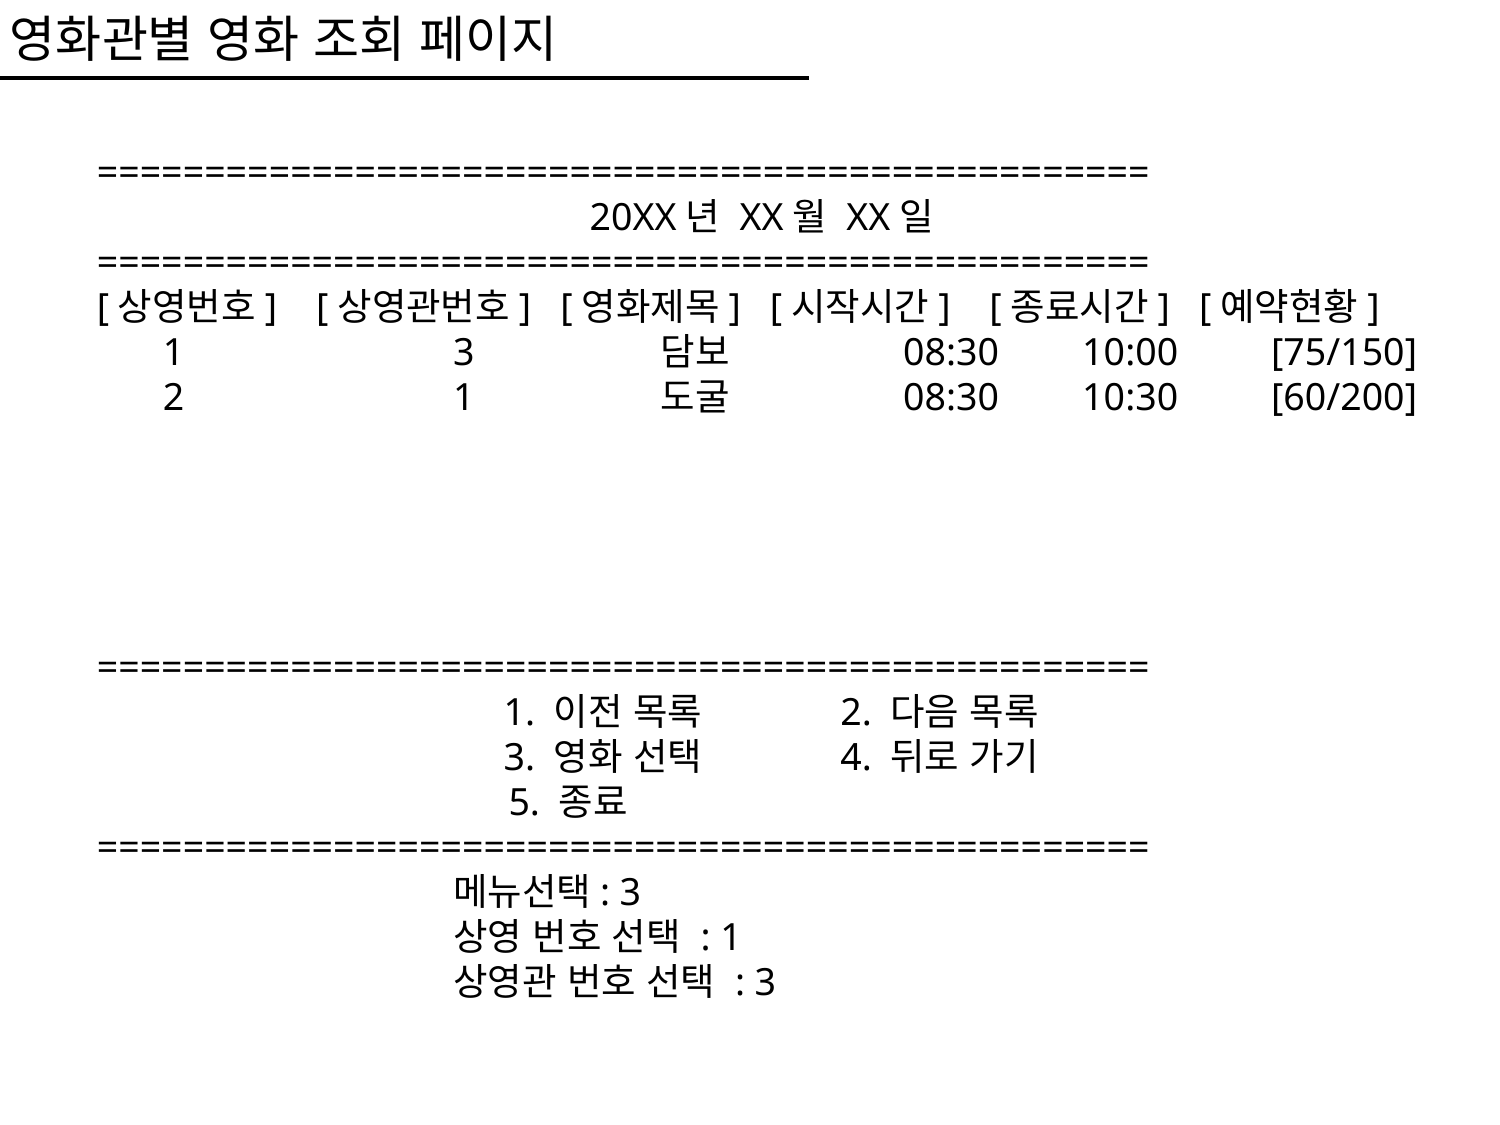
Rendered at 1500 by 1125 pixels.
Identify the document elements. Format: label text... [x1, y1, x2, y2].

text_box 영화관별 영화 조회 페이지 [0, 0, 935, 75]
text_box ================================================= 20XX년 XX월 XX일 ================================================= [상영번호] [상영관번호] [영화제목] [시작시간] [종료시간] [예약현황] 1 3 담보 08:30 10:00 [75/150] 2 1 도굴 08:30 10:30 [60/200] ================================================= 1. 이전 목록 2. 다음 목록 3. 영화 선택 4. 뒤로 가기 5. 종료 ================================================= 메뉴선택: 3 상영 번호 선택 : 1 상영관 번호 선택 : 3 [82, 140, 1442, 1125]
